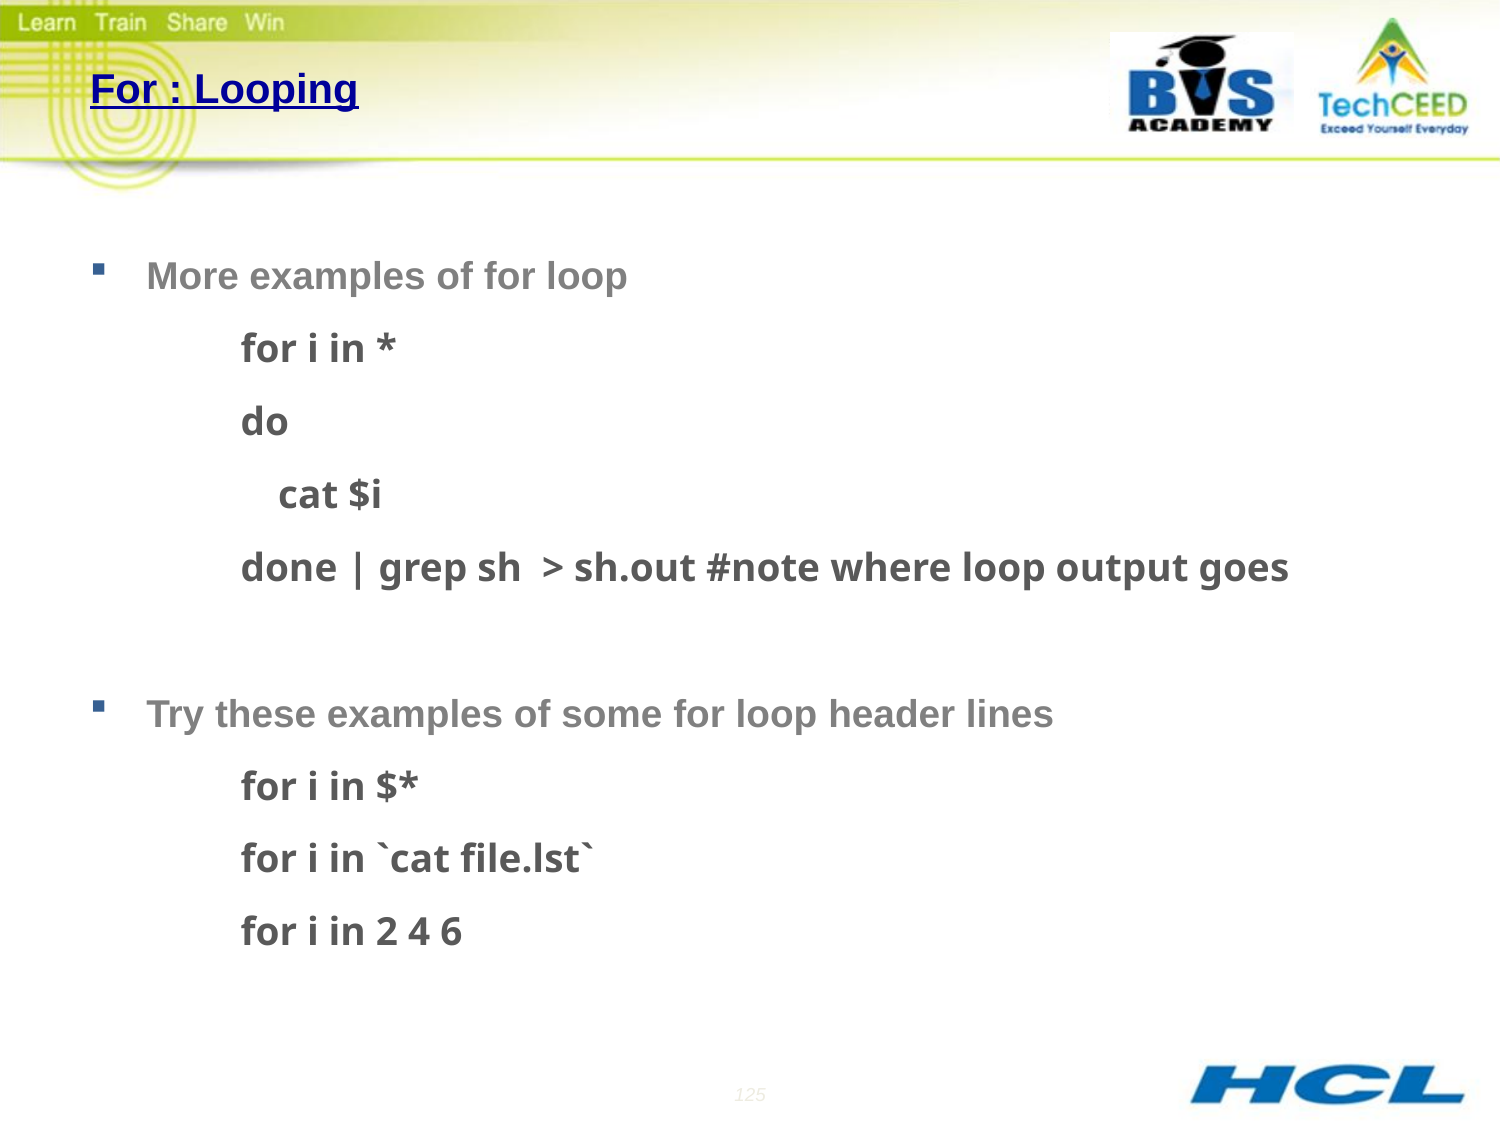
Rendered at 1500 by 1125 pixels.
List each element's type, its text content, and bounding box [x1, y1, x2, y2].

title For : Looping [75, 24, 1150, 150]
slide_number 125 [574, 1074, 926, 1115]
list More examples of for loop for i in * do cat $i done | grep sh > sh.out #note where loop output goes Try these examples of some for loop header lines for i in $* for i in `cat file.lst` for i in 2 4 6 [75, 224, 1425, 968]
picture [0, 0, 1500, 1125]
